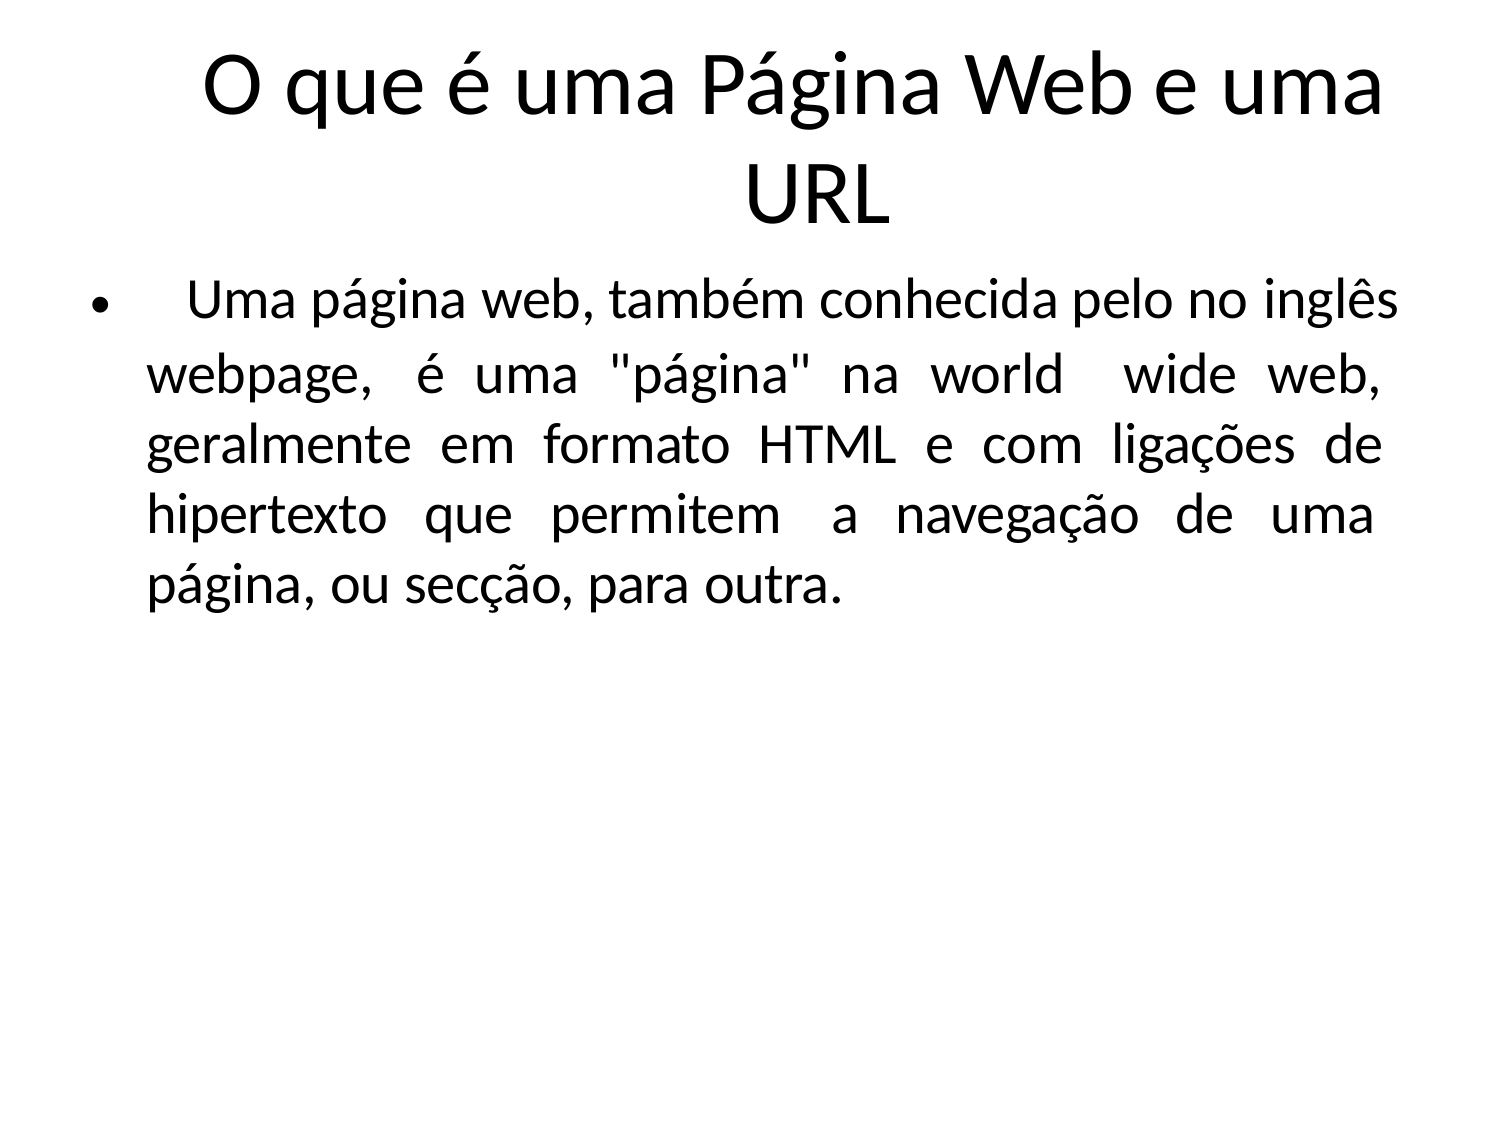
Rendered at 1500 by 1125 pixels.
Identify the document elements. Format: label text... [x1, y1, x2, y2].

title O que é uma Página Web e uma URL [200, 17, 1393, 242]
text_box webpage, é uma "página" na world wide web, geralmente em formato HTML e com ligações de hipertexto que permitem a navegação de uma página, ou secção, para outra. [144, 332, 1413, 615]
text_box • [87, 264, 113, 337]
text_box Uma página web, também conhecida pelo no inglês [184, 257, 1409, 330]
